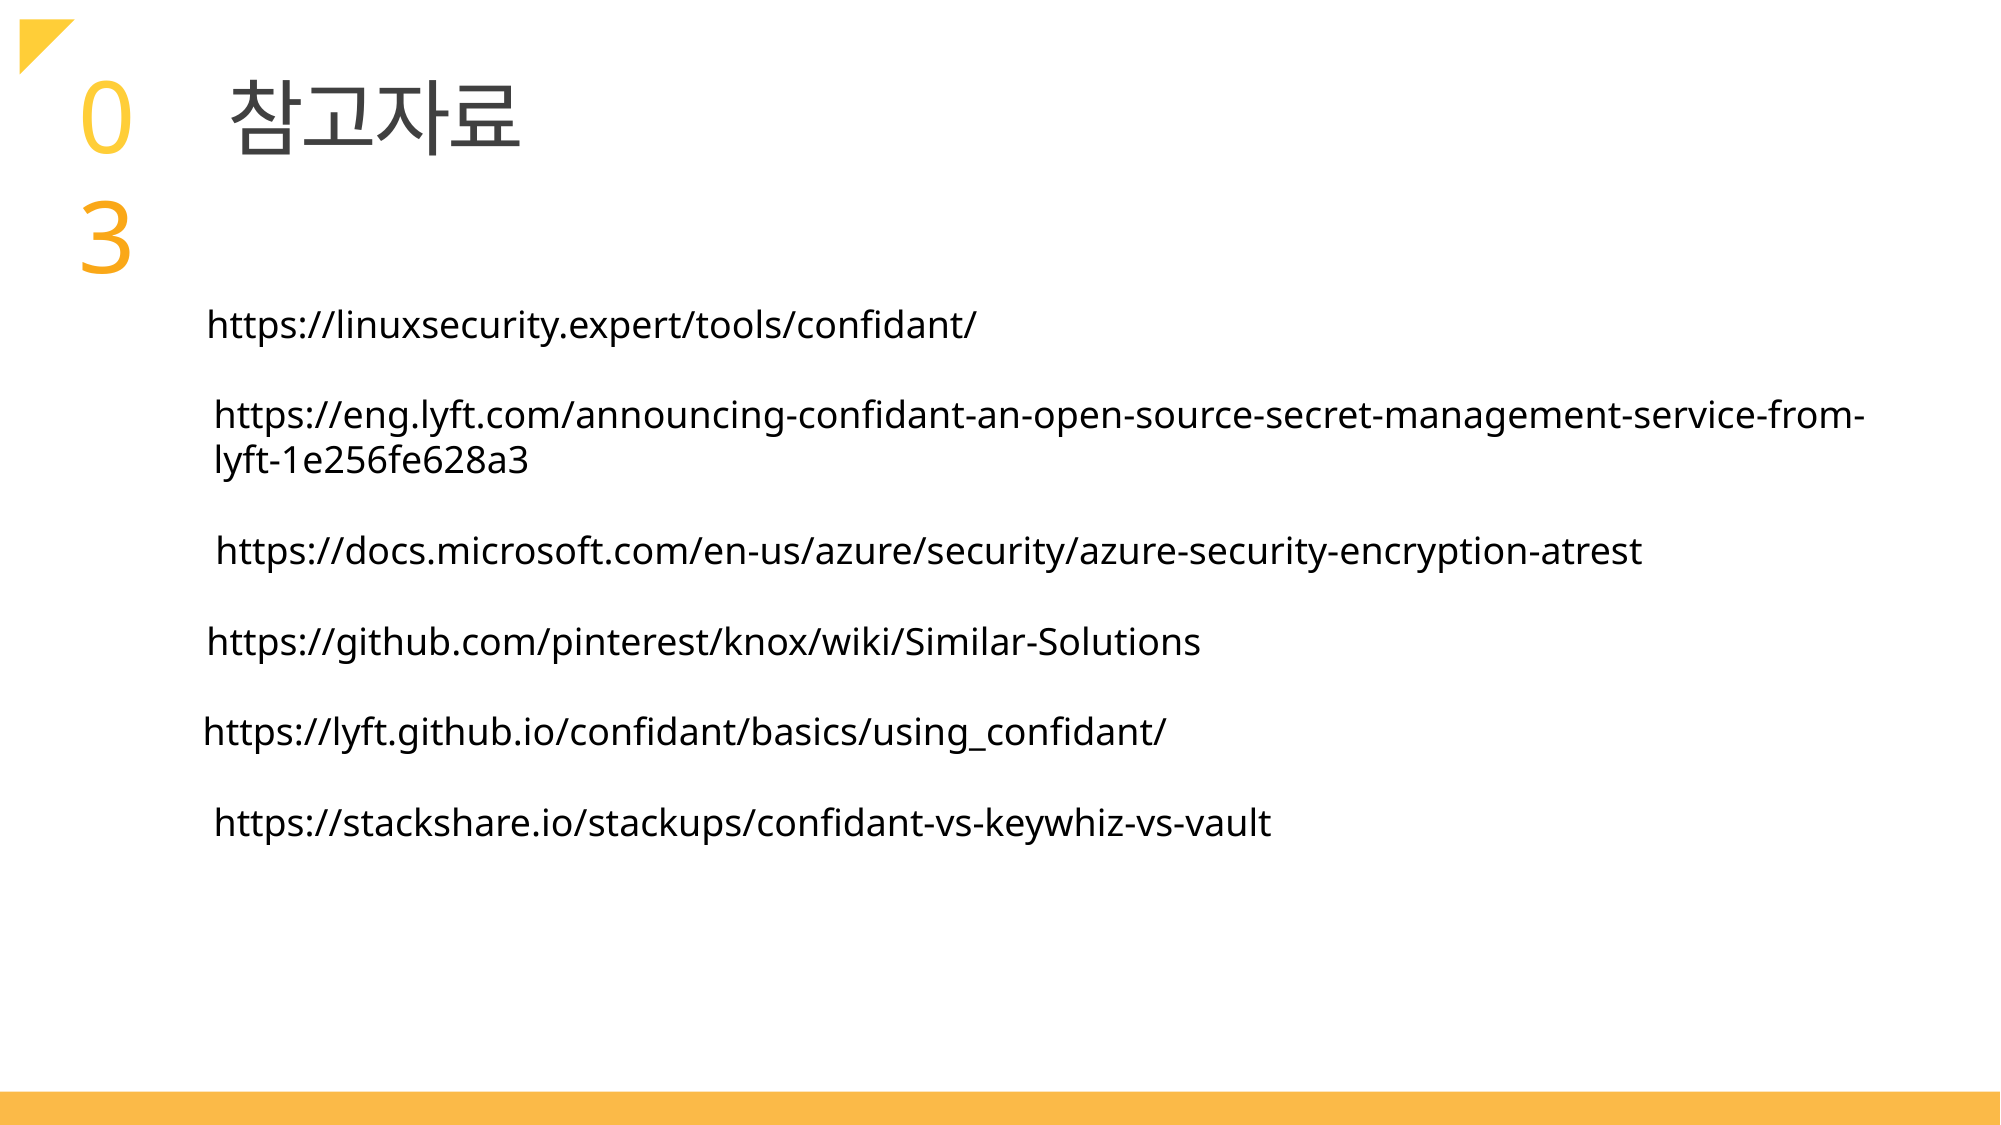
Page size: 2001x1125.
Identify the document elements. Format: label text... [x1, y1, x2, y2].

text_box https://docs.microsoft.com/en-us/azure/security/azure-security-encryption-atrest [200, 519, 1659, 580]
text_box https://stackshare.io/stackups/confidant-vs-keywhiz-vs-vault [198, 791, 1500, 851]
text_box https://linuxsecurity.expert/tools/confidant/ [191, 293, 993, 354]
text_box https://lyft.github.io/confidant/basics/using_confidant/ [187, 700, 1183, 761]
text_box [18, 18, 78, 77]
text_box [63, 45, 554, 183]
text_box https://eng.lyft.com/announcing-confidant-an-open-source-secret-management-service-from-lyft-1e256fe628a3 [198, 384, 1912, 489]
text_box https://github.com/pinterest/knox/wiki/Similar-Solutions [191, 610, 1217, 671]
text_box [0, 1091, 2000, 1125]
